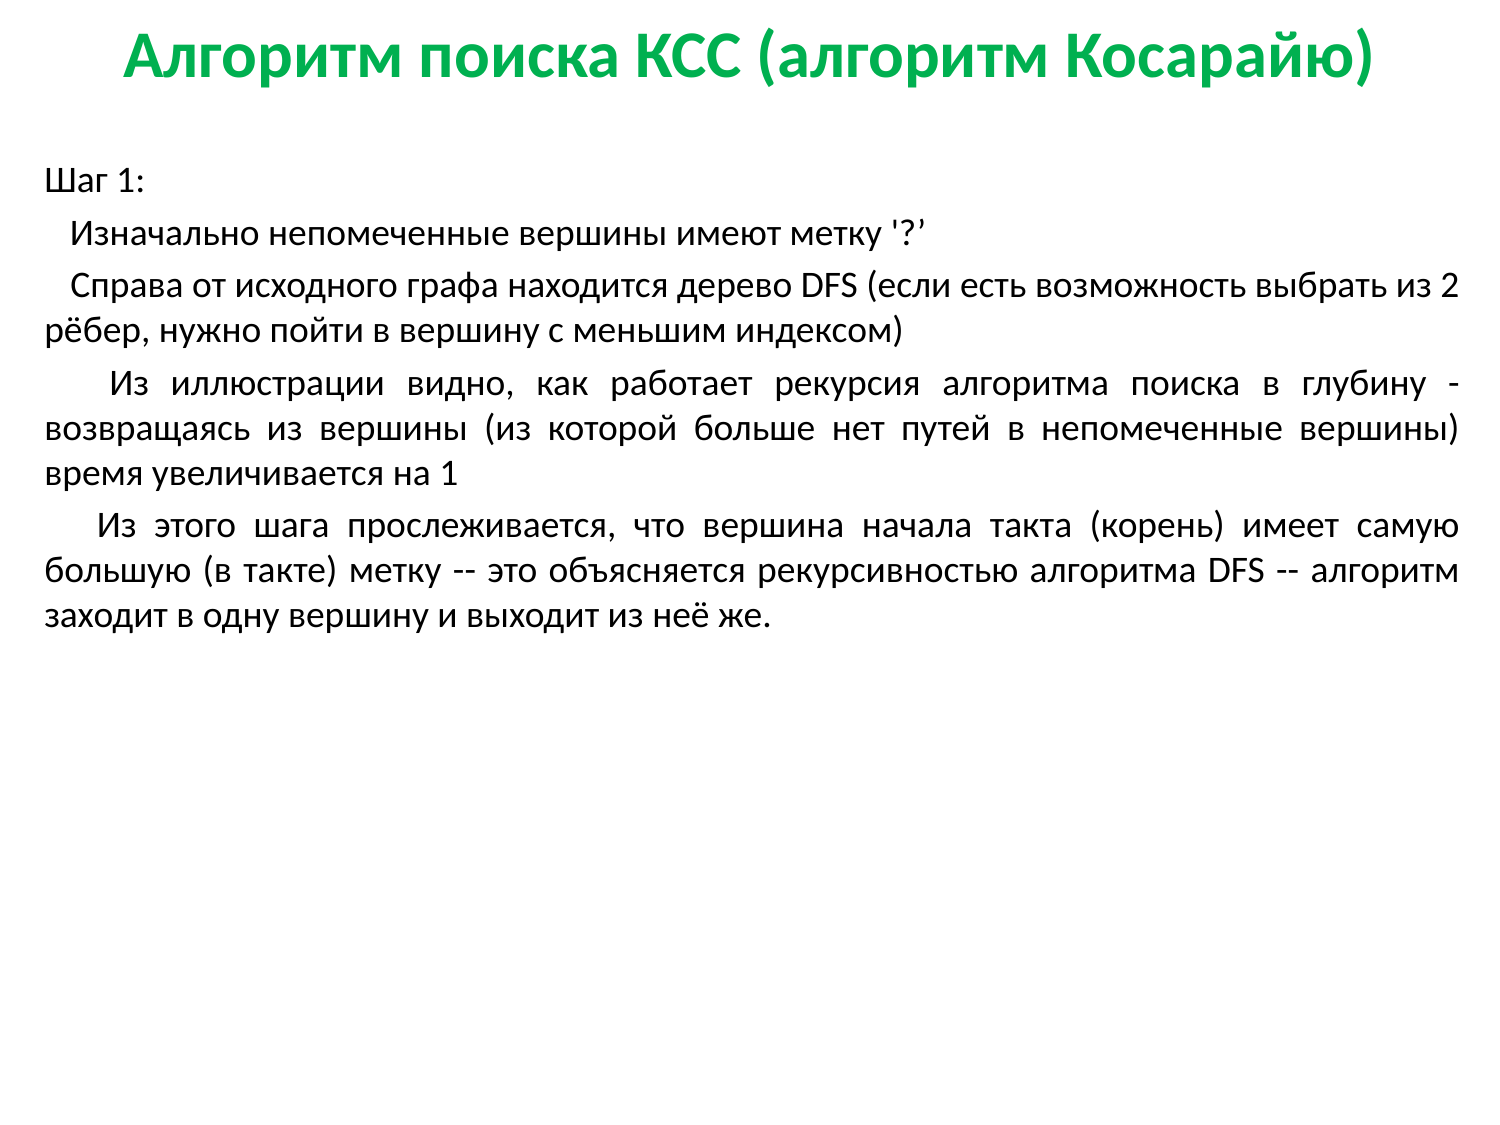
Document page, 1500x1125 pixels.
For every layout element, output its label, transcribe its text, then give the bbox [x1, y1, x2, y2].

list Шаг 1: Изначально непомеченные вершины имеют метку '?’ Справа от исходного графа находится дерево DFS (если есть возможность выбрать из 2 рёбер, нужно пойти в вершину с меньшим индексом) Из иллюстрации видно, как работает рекурсия алгоритма поиска в глубину - возвращаясь из вершины (из которой больше нет путей в непомеченные вершины) время увеличивается на 1 Из этого шага прослеживается, что вершина начала такта (корень) имеет самую большую (в такте) метку -- это объясняется рекурсивностью алгоритма DFS -- алгоритм заходит в одну вершину и выходит из неё же. [29, 94, 1476, 1104]
title Алгоритм поиска КСС (алгоритм Косарайю) [75, 4, 1425, 94]
